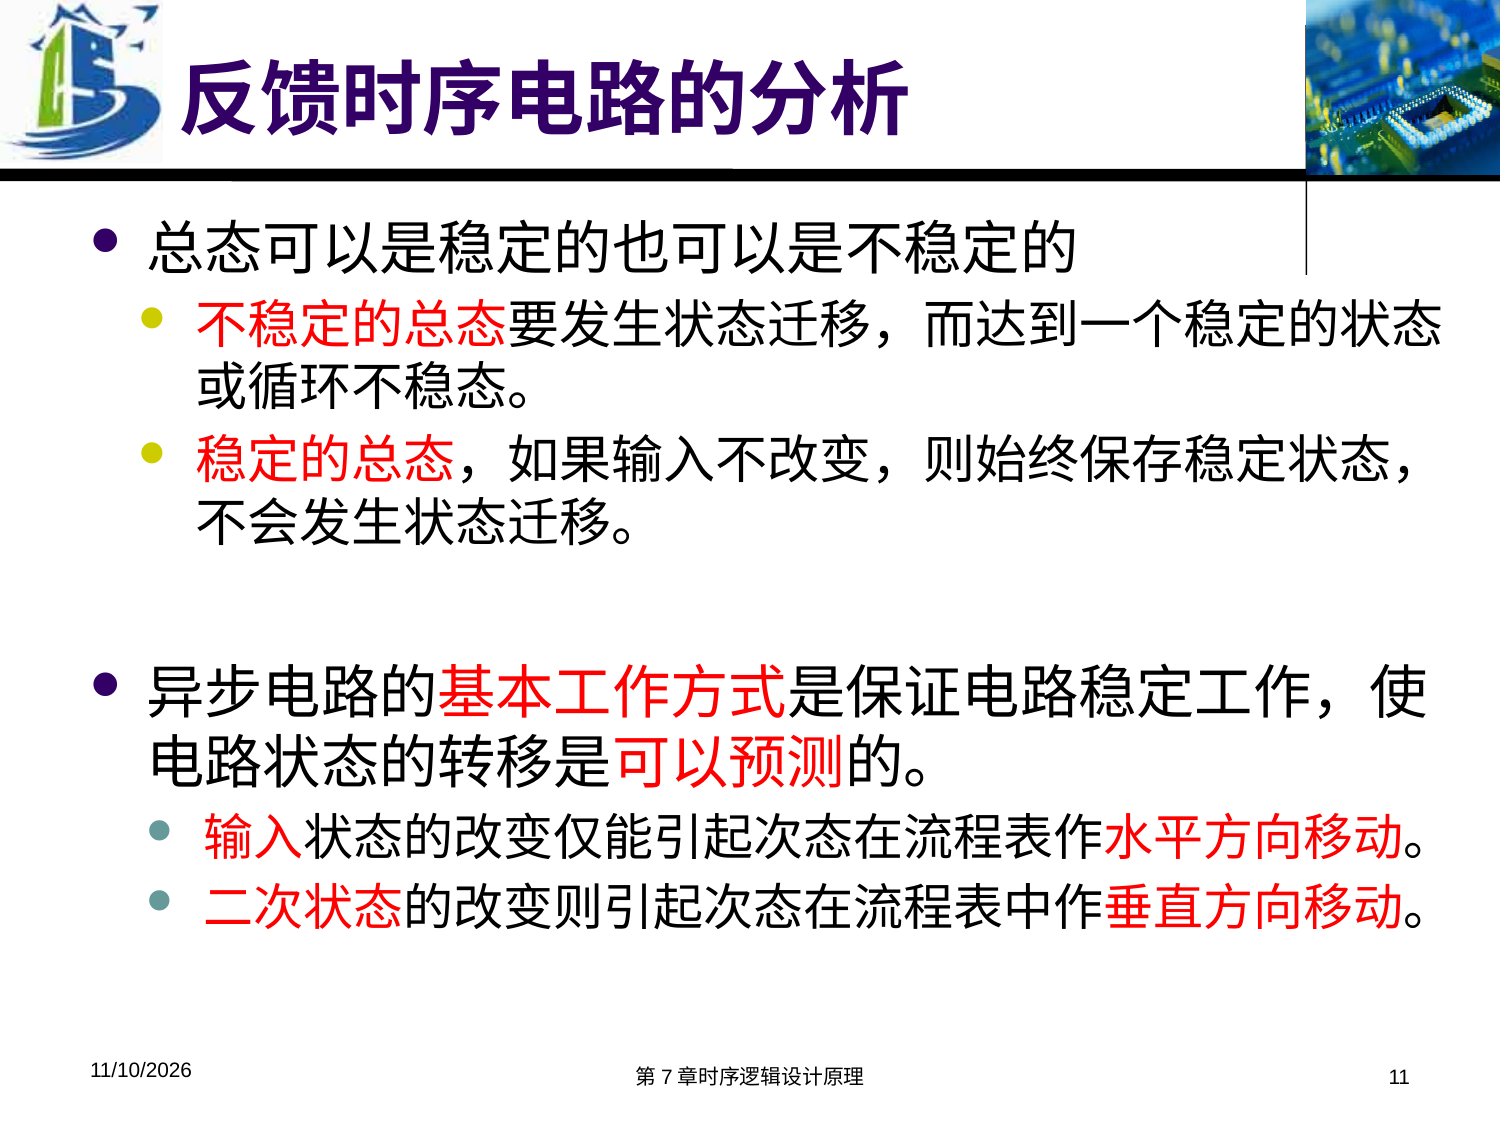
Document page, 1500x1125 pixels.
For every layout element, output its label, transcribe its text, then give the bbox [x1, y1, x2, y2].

picture [0, 0, 163, 163]
picture [1306, 0, 1500, 175]
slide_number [74, 1048, 426, 1101]
slide_number 11 [1074, 1055, 1426, 1101]
list 总态可以是稳定的也可以是不稳定的 不稳定的总态要发生状态迁移，而达到一个稳定的状态或循环不稳态。 稳定的总态，如果输入不改变，则始终保存稳定状态，不会发生状态迁移。 异步电路的基本工作方式是保证电路稳定工作，使电路状态的转移是可以预测的。 输入状态的改变仅能引起次态在流程表作水平方向移动。 二次状态的改变则引起次态在流程表中作垂直方向移动。 [74, 203, 1500, 1040]
title 反馈时序电路的分析 [163, 30, 1298, 153]
footer 第7章时序逻辑设计原理 [512, 1055, 988, 1101]
